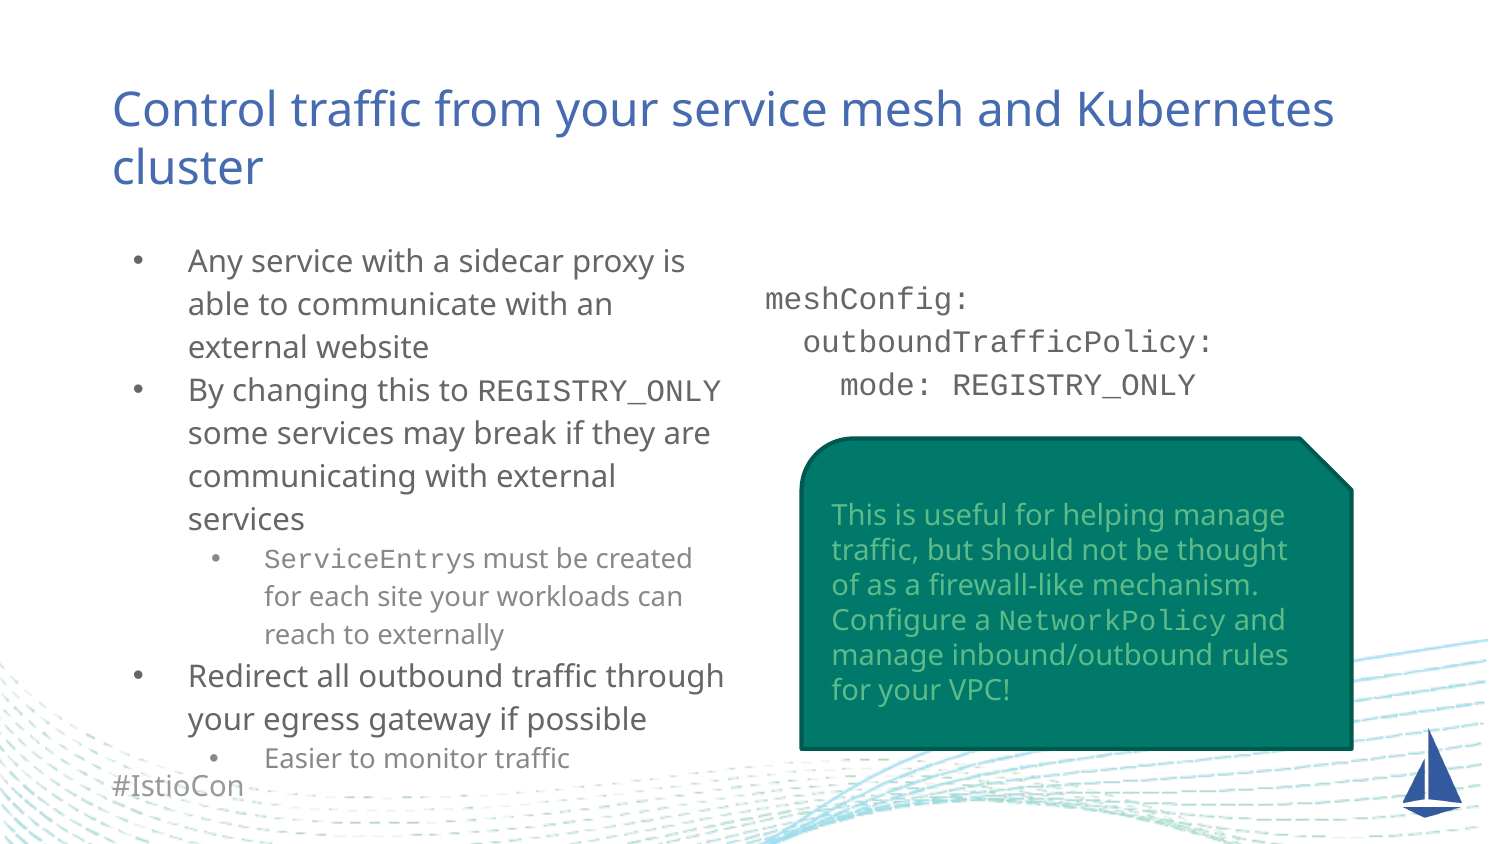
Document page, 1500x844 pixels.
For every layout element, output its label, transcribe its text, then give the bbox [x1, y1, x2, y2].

title Control traffic from your service mesh and Kubernetes cluster [96, 63, 1403, 197]
list Any service with a sidecar proxy is able to communicate with an external website By changing this to REGISTRY_ONLY some services may break if they are communicating with external services ServiceEntrys must be created for each site your workloads can reach to externally Redirect all outbound traffic through your egress gateway if possible Easier to monitor traffic [96, 220, 750, 790]
list meshConfig: outboundTrafficPolicy: mode: REGISTRY_ONLY [750, 220, 1404, 790]
text_box This is useful for helping manage traffic, but should not be thought of as a firewall-like mechanism. Configure a NetworkPolicy and manage inbound/outbound rules for your VPC! [799, 436, 1354, 751]
picture [1402, 728, 1470, 818]
